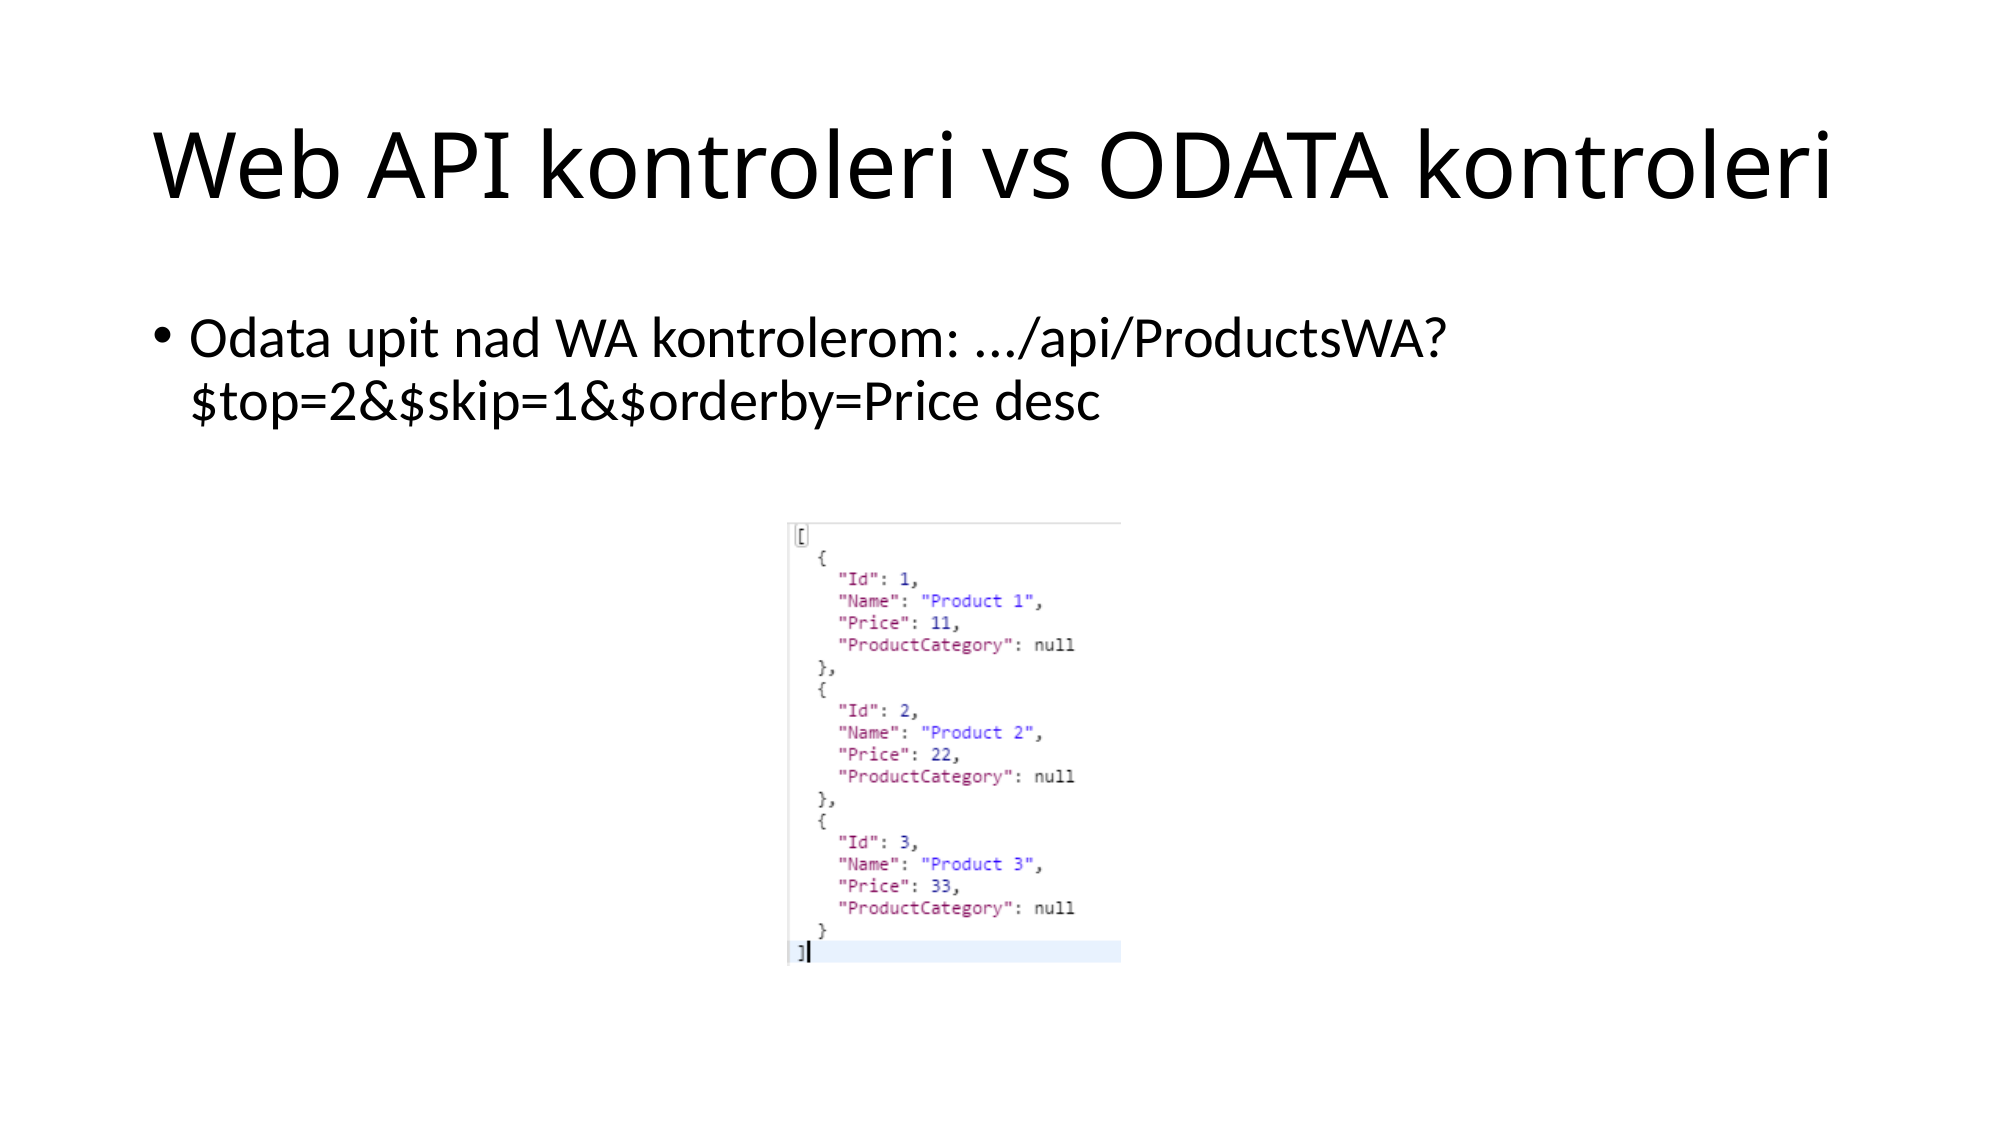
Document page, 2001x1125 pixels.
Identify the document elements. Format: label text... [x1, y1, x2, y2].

title Web API kontroleri vs ODATA kontroleri [137, 59, 1863, 278]
picture [787, 518, 1121, 966]
list Odata upit nad WA kontrolerom: .../api/ProductsWA?$top=2&$skip=1&$orderby=Price desc [137, 299, 1863, 1014]
